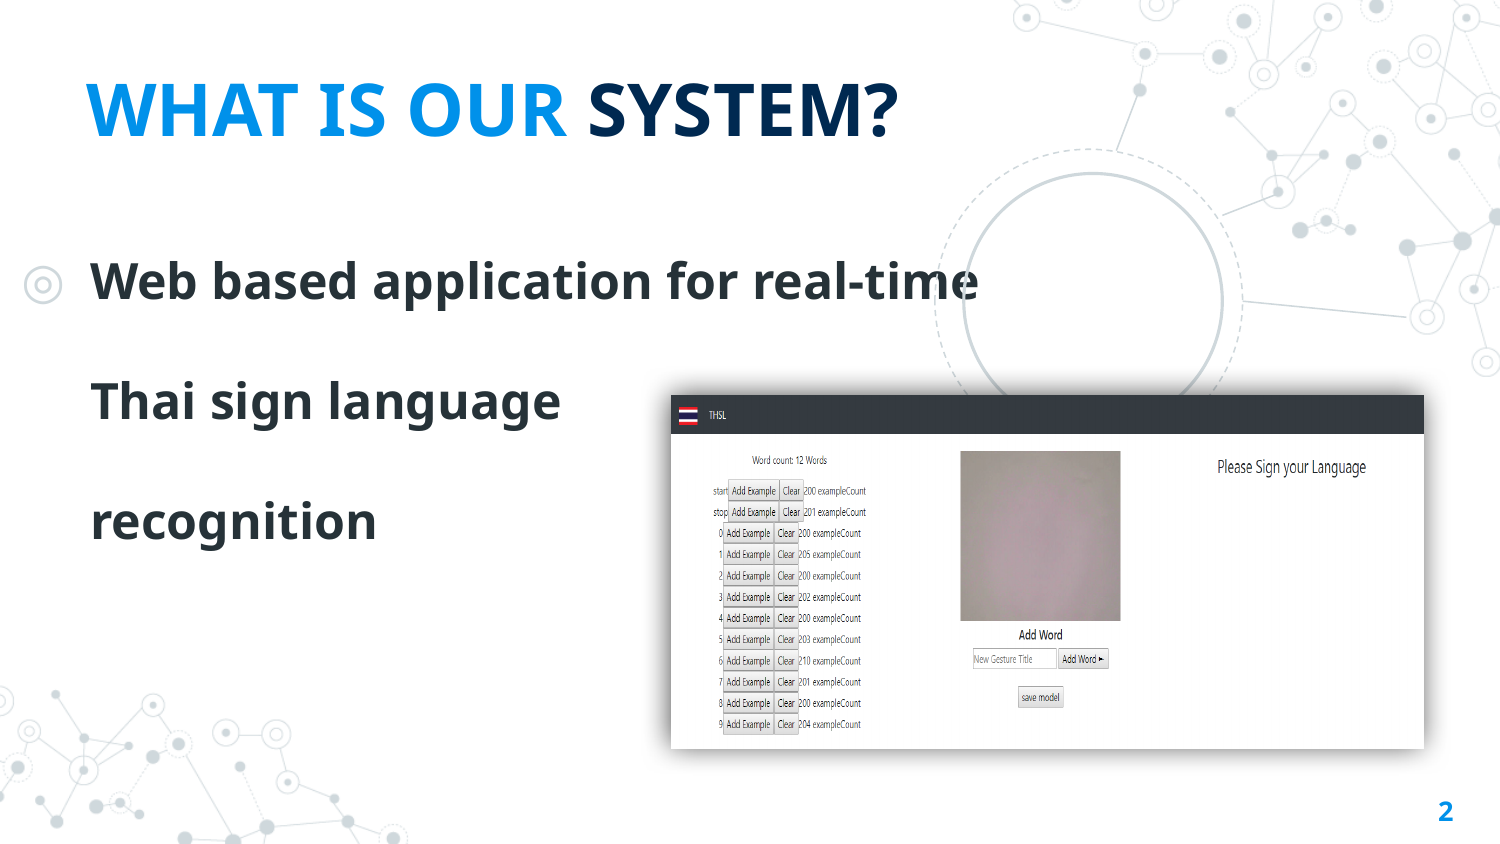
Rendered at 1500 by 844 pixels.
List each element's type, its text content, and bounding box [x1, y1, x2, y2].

picture [0, 0, 1500, 844]
slide_number 2 [1378, 779, 1469, 844]
title WHAT IS OUR SYSTEM? [33, 20, 915, 167]
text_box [934, 88, 1407, 394]
subtitle Web based application for real-time Thai sign language recognition [0, 174, 1004, 844]
